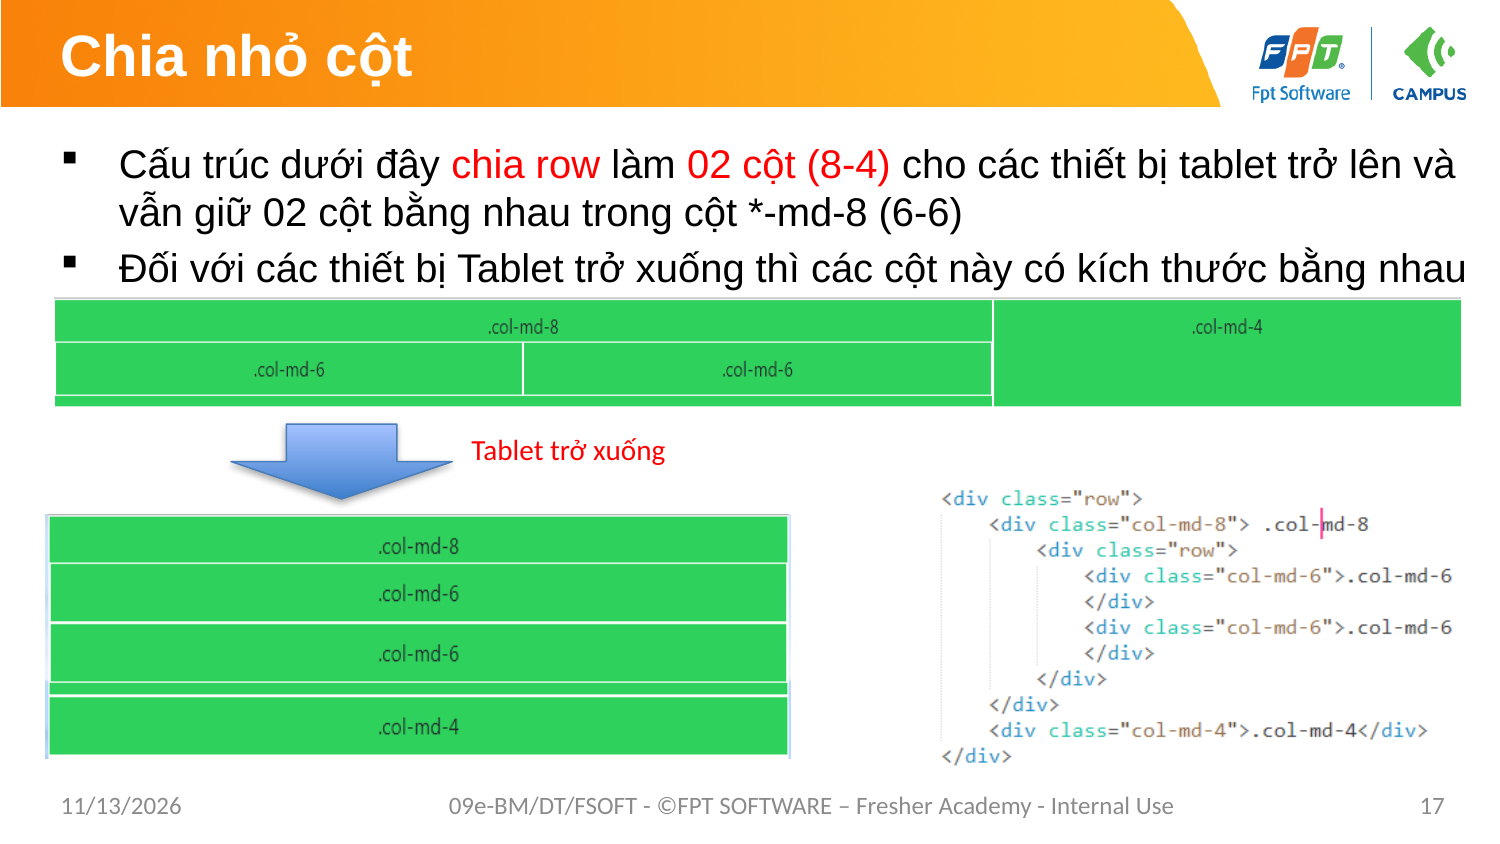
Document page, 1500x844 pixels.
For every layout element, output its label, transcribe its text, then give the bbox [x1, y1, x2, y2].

text_box Tablet trở xuống [456, 424, 690, 474]
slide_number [45, 782, 270, 827]
title Chia nhỏ cột [45, 0, 1176, 106]
picture [1, 0, 1499, 844]
footer 09e-BM/DT/FSOFT - ©FPT SOFTWARE – Fresher Academy - Internal Use [289, 782, 1335, 827]
list Cấu trúc dưới đây chia row làm 02 cột (8-4) cho các thiết bị tablet trở lên và vẫn giữ 02 cột bằng nhau trong cột *-md-8 (6-6) Đối với các thiết bị Tablet trở xuống thì các cột này có kích thước bằng nhau [45, 131, 1486, 303]
slide_number 17 [1350, 782, 1461, 827]
text_box [230, 423, 454, 500]
